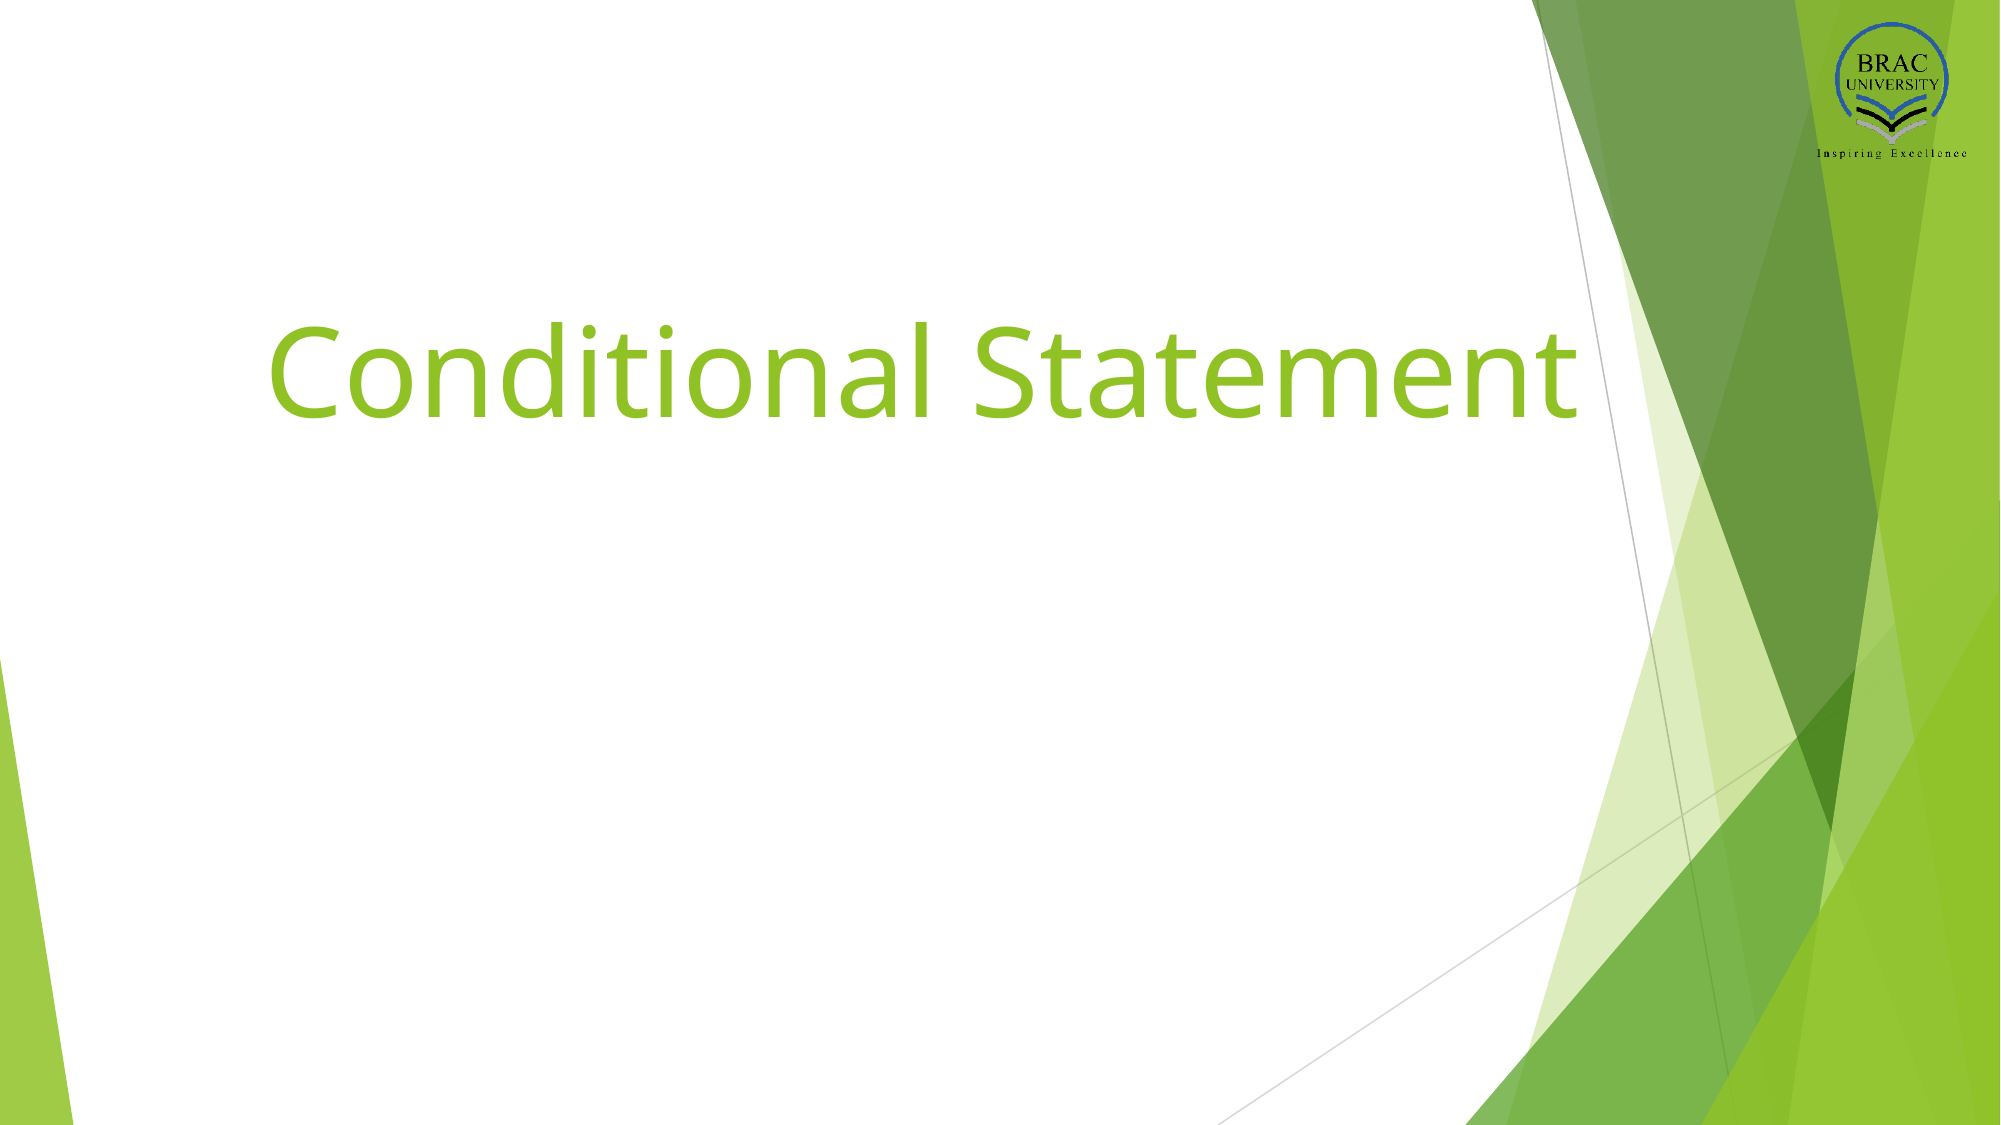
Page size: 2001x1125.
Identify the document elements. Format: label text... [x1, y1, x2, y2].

picture [1817, 22, 1966, 159]
title Conditional Statement [249, 284, 1766, 566]
